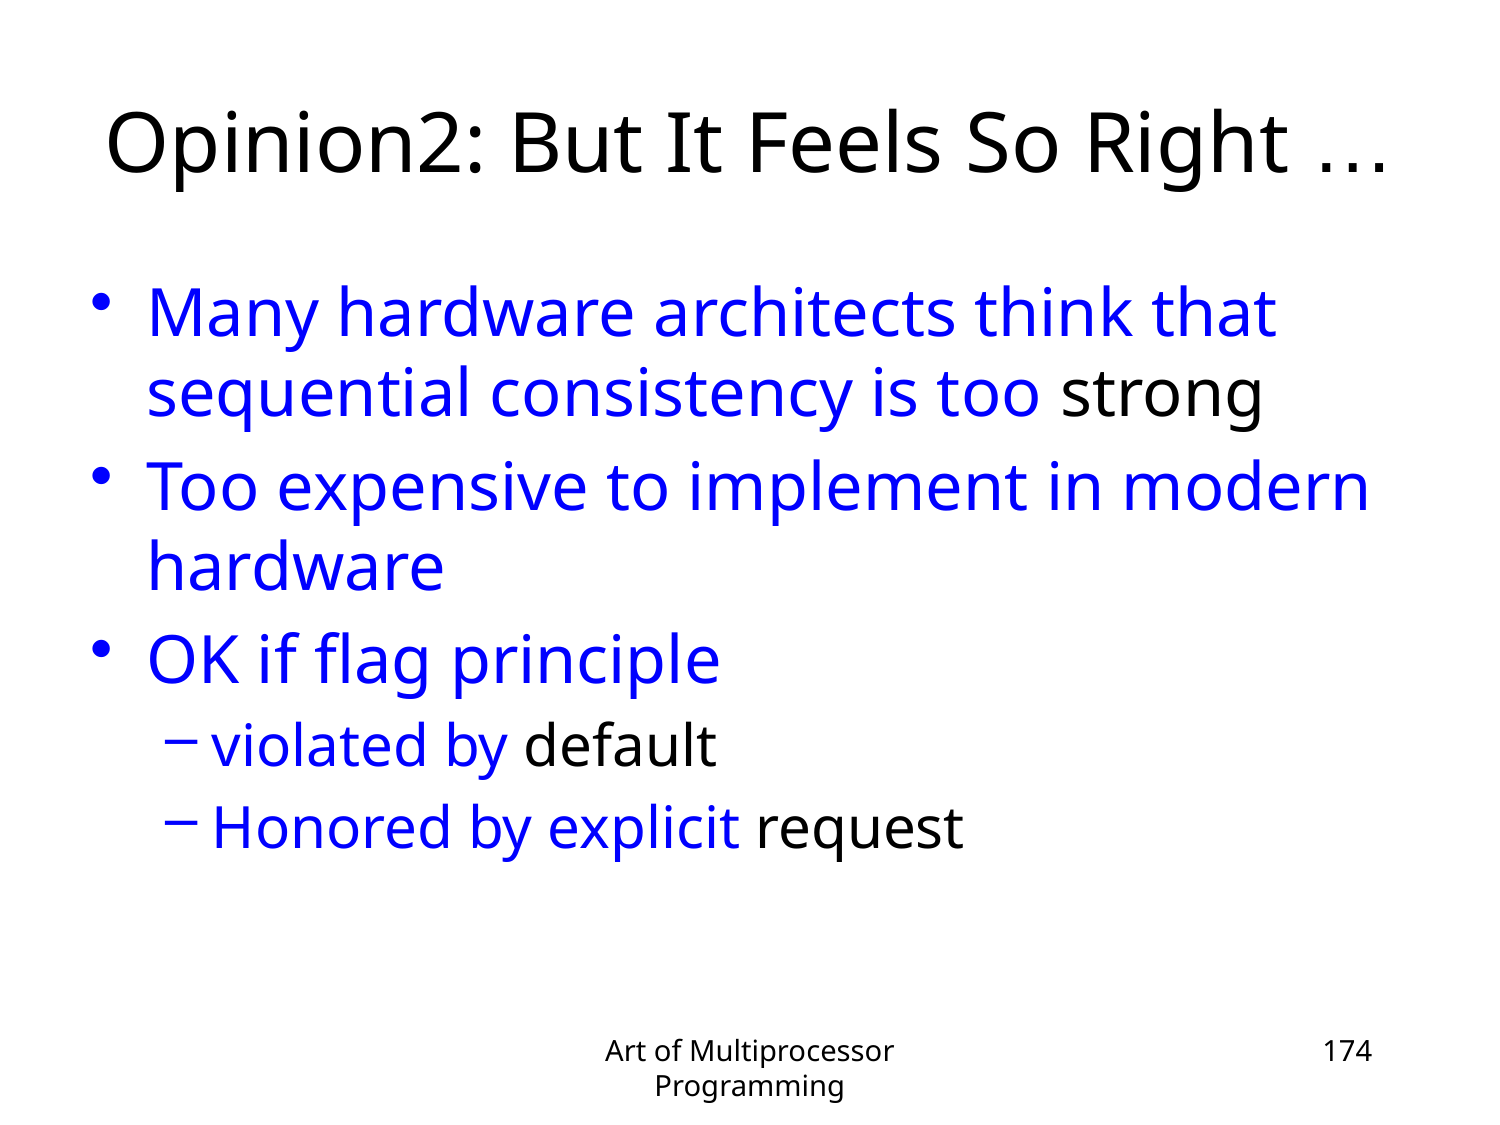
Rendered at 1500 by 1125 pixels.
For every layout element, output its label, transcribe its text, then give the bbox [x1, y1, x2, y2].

slide_number 174 [1074, 1024, 1388, 1101]
footer Art of Multiprocessor Programming [512, 1024, 988, 1101]
title Opinion2: But It Feels So Right … [74, 44, 1426, 233]
list Many hardware architects think that sequential consistency is too strong Too expensive to implement in modern hardware OK if flag principle violated by default Honored by explicit request [74, 262, 1426, 1006]
